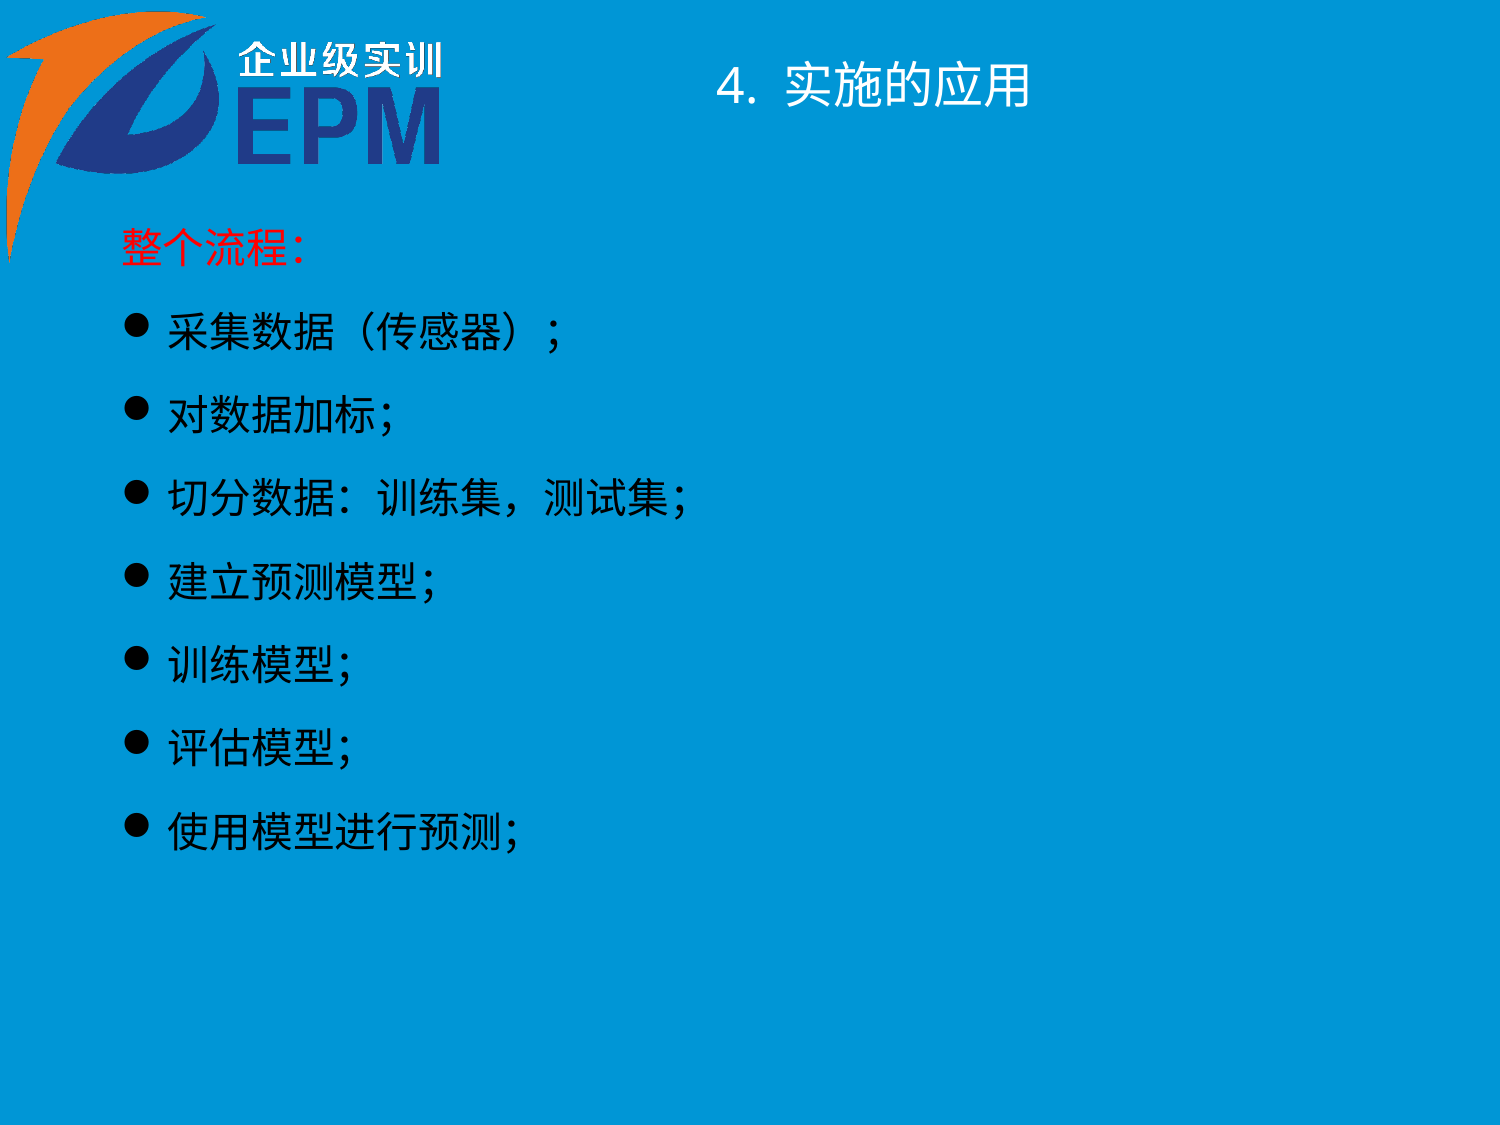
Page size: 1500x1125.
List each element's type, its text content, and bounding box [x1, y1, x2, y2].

list 4. 实施的应用 [626, 15, 1193, 155]
text_box 整个流程： 采集数据（传感器）； 对数据加标； 切分数据：训练集，测试集； 建立预测模型； 训练模型； 评估模型； 使用模型进行预测； [31, 189, 1260, 938]
picture [57, 28, 218, 173]
picture [7, 12, 201, 258]
picture [366, 42, 398, 51]
picture [282, 43, 316, 75]
picture [283, 49, 288, 65]
picture [417, 43, 424, 76]
picture [305, 88, 356, 163]
picture [369, 88, 438, 163]
picture [310, 49, 315, 65]
picture [407, 54, 417, 74]
picture [324, 44, 356, 76]
picture [323, 43, 335, 67]
picture [366, 51, 399, 77]
picture [240, 42, 274, 56]
picture [369, 57, 379, 61]
picture [239, 88, 289, 163]
picture [240, 53, 273, 75]
